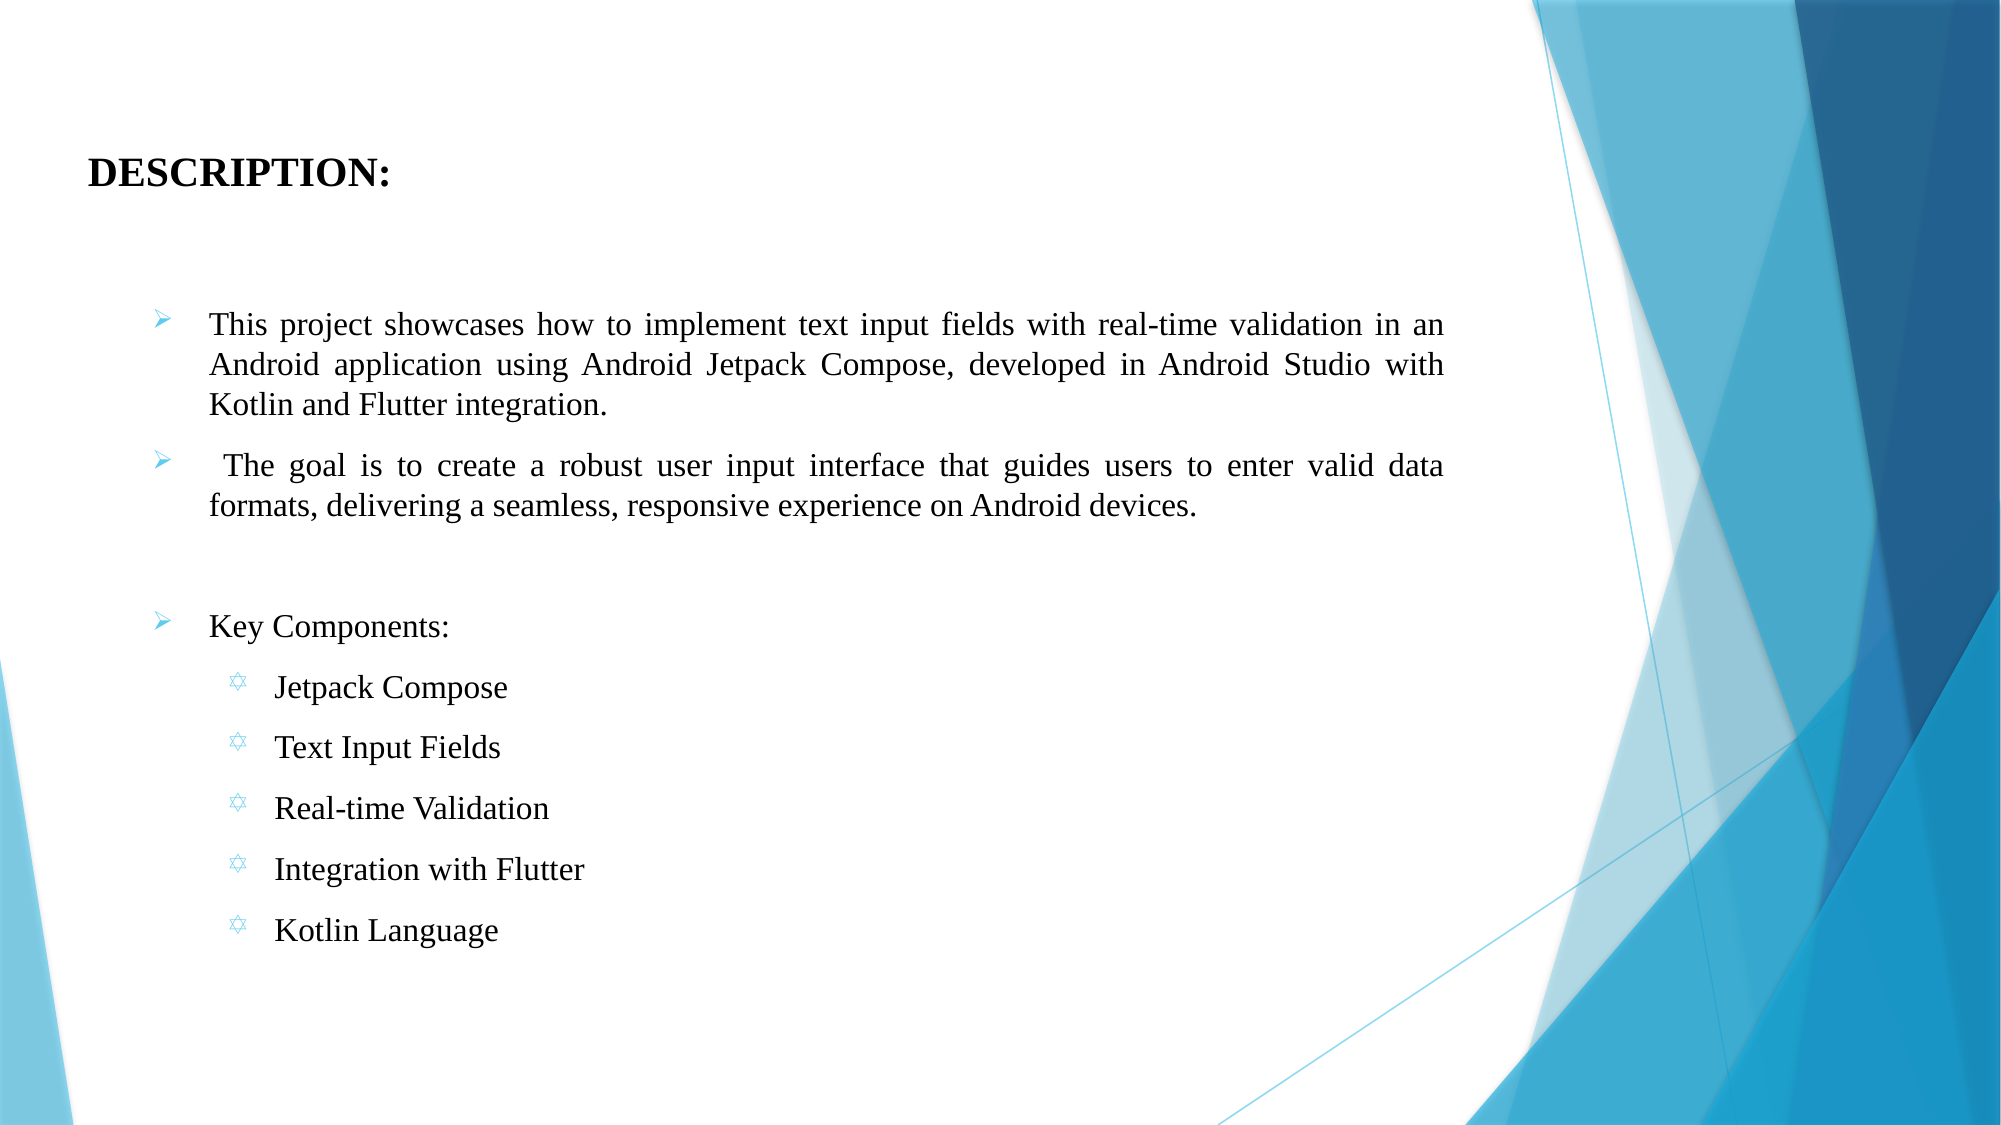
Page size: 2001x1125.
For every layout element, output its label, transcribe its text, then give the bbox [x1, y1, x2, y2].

list This project showcases how to implement text input fields with real-time validation in an Android application using Android Jetpack Compose, developed in Android Studio with Kotlin and Flutter integration. The goal is to create a robust user input interface that guides users to enter valid data formats, delivering a seamless, responsive experience on Android devices. Key Components: Jetpack Compose Text Input Fields Real-time Validation Integration with Flutter Kotlin Language [137, 229, 1462, 1105]
title DESCRIPTION: [72, 136, 1376, 216]
